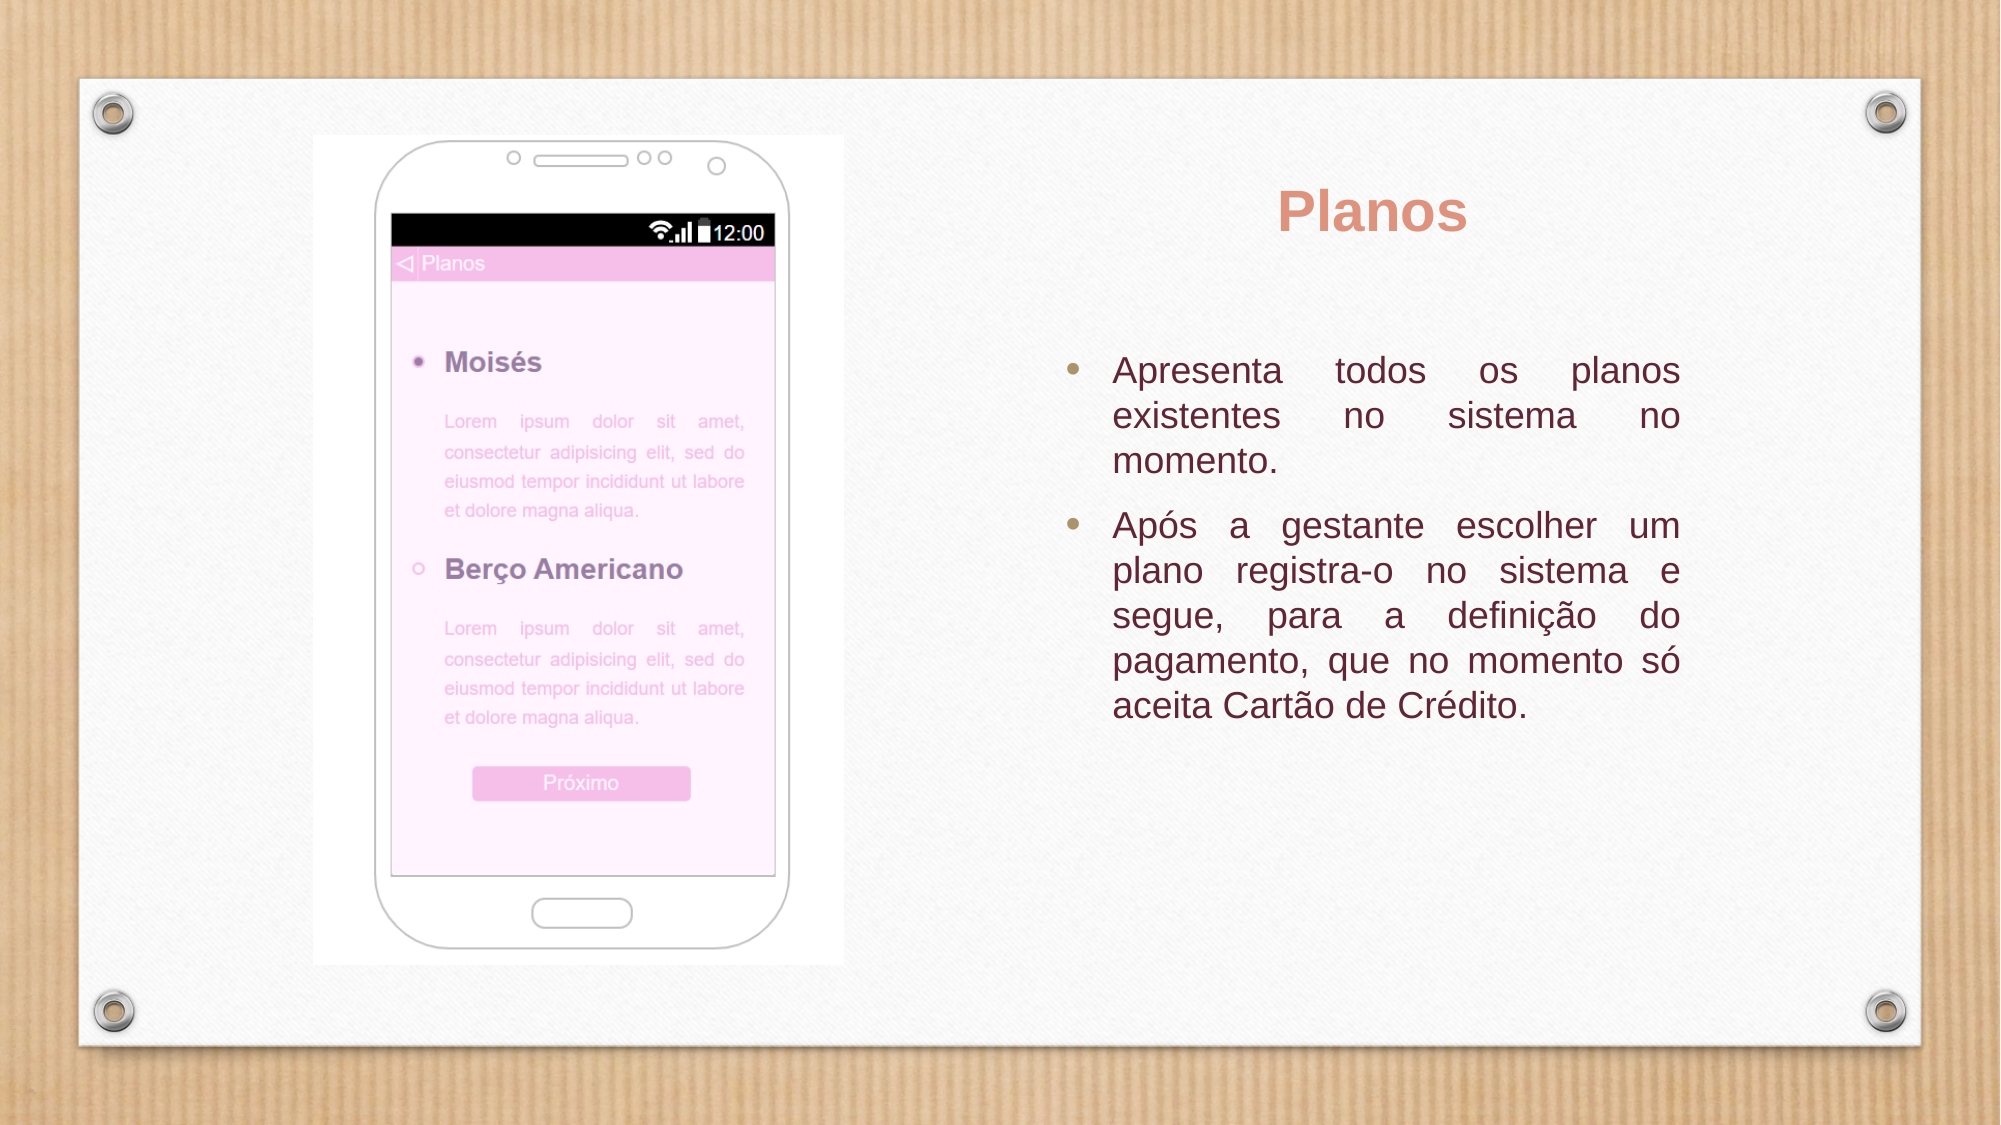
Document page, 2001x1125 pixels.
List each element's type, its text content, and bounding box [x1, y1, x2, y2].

text_box Apresenta todos os planos existentes no sistema no momento. Após a gestante escolher um plano registra-o no sistema e segue, para a definição do pagamento, que no momento só aceita Cartão de Crédito. [1050, 339, 1696, 965]
picture [0, 0, 2001, 1125]
text_box Planos [1050, 76, 1696, 339]
